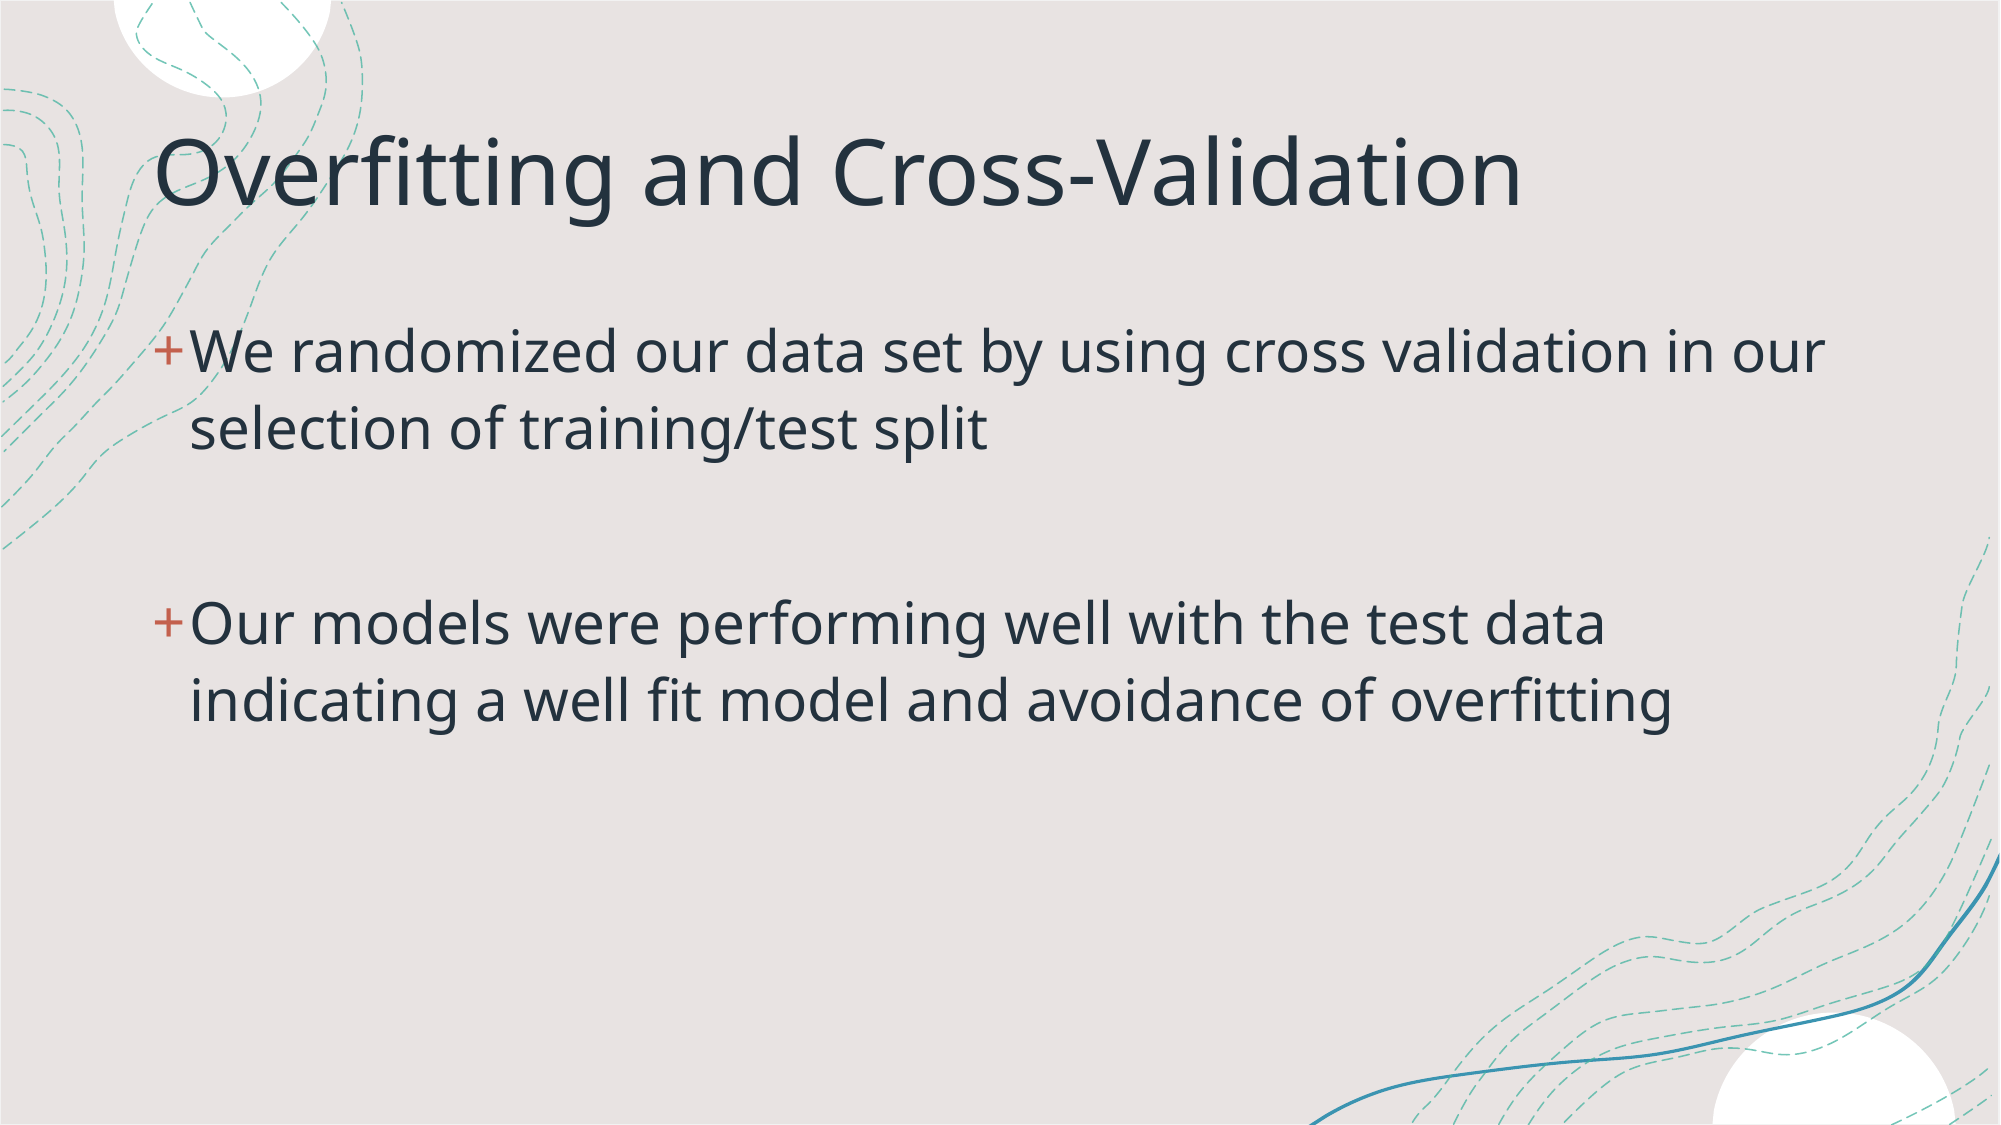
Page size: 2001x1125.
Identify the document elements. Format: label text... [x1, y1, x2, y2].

list We randomized our data set by using cross validation in our selection of training/test split Our models were performing well with the test data indicating a well fit model and avoidance of overfitting [137, 299, 1863, 1014]
title Overfitting and Cross-Validation [137, 59, 1863, 278]
